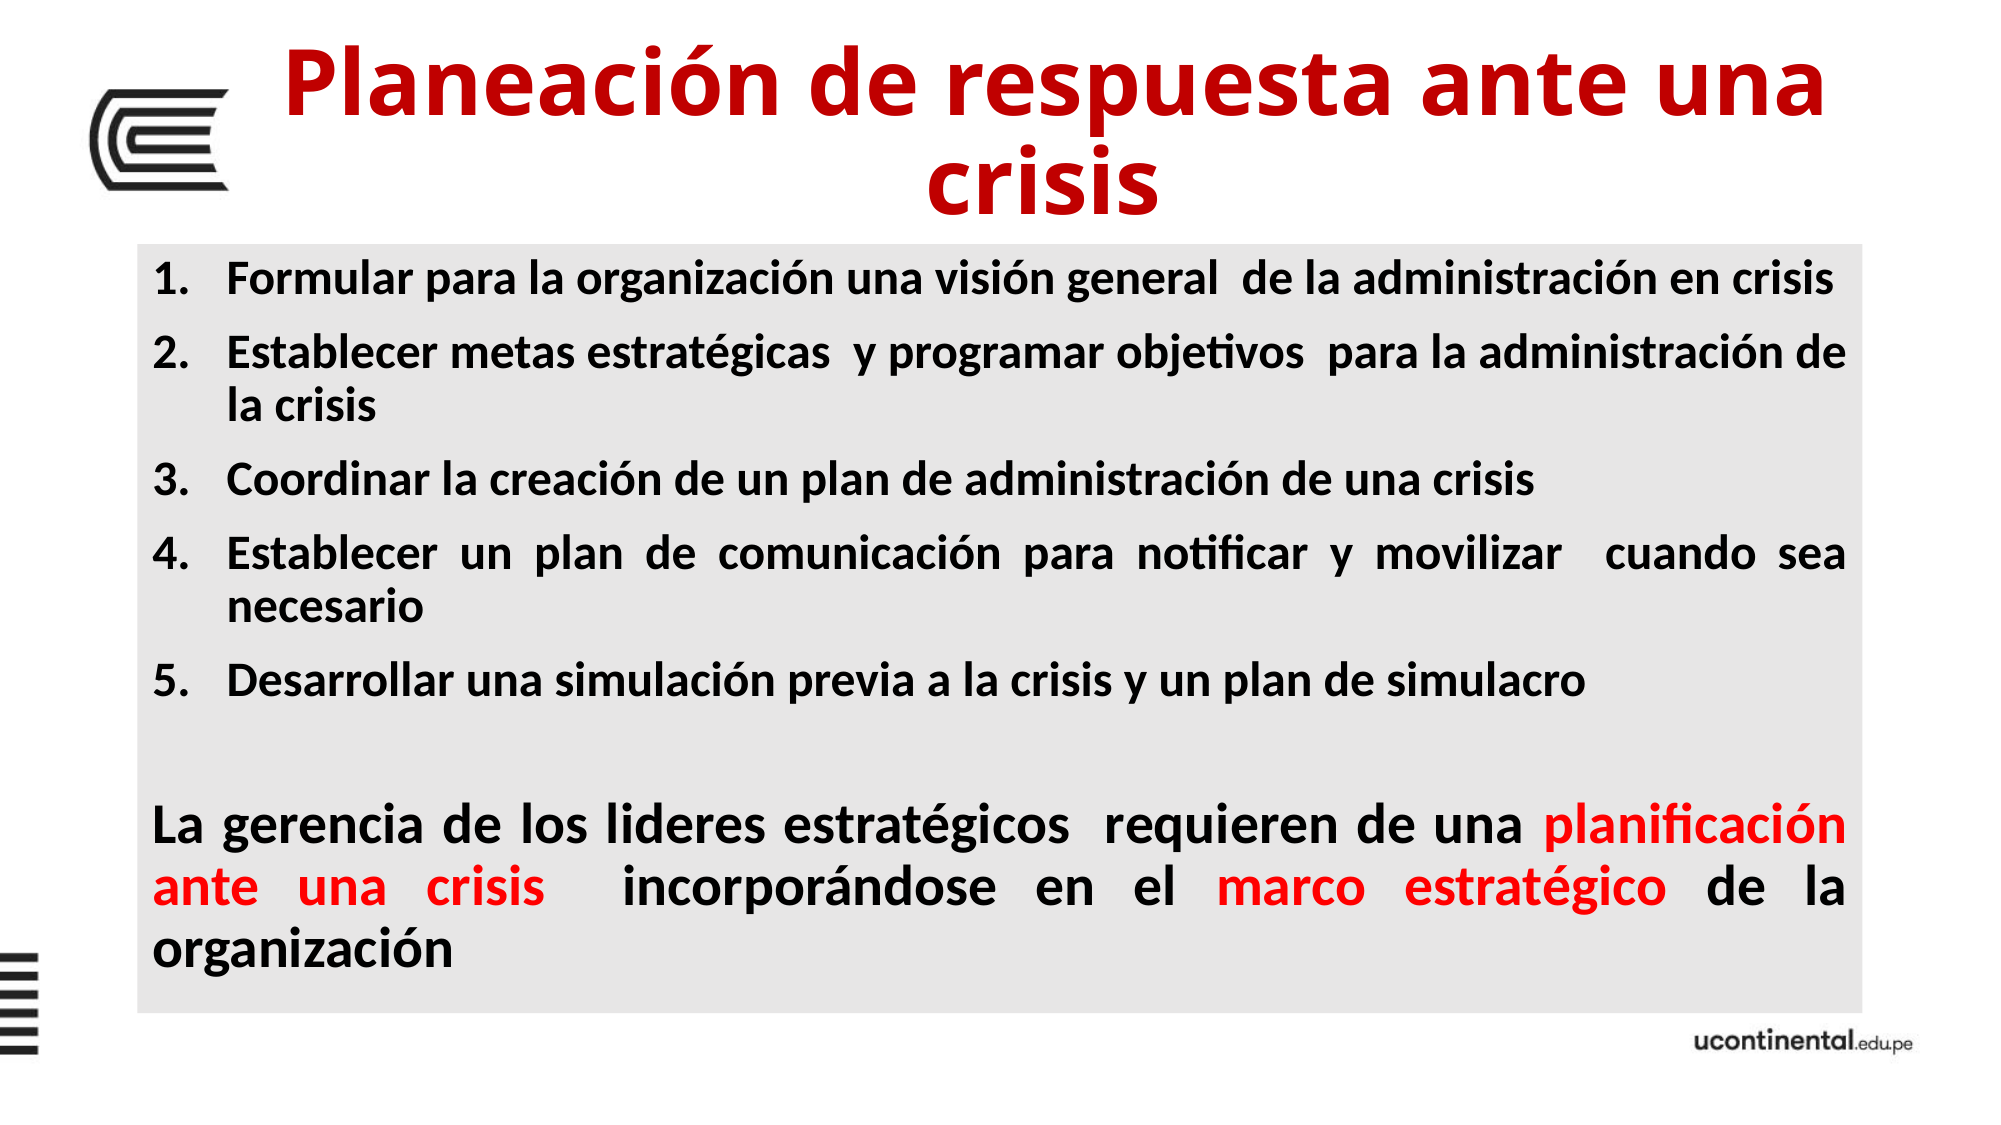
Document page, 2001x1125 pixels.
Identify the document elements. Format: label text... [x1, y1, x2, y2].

title Planeación de respuesta ante una crisis [248, 59, 1863, 211]
picture [0, 0, 2001, 1125]
list Formular para la organización una visión general de la administración en crisis Establecer metas estratégicas y programar objetivos para la administración de la crisis Coordinar la creación de un plan de administración de una crisis Establecer un plan de comunicación para notificar y movilizar cuando sea necesario Desarrollar una simulación previa a la crisis y un plan de simulacro La gerencia de los lideres estratégicos requieren de una planificación ante una crisis incorporándose en el marco estratégico de la organización [137, 244, 1863, 1014]
